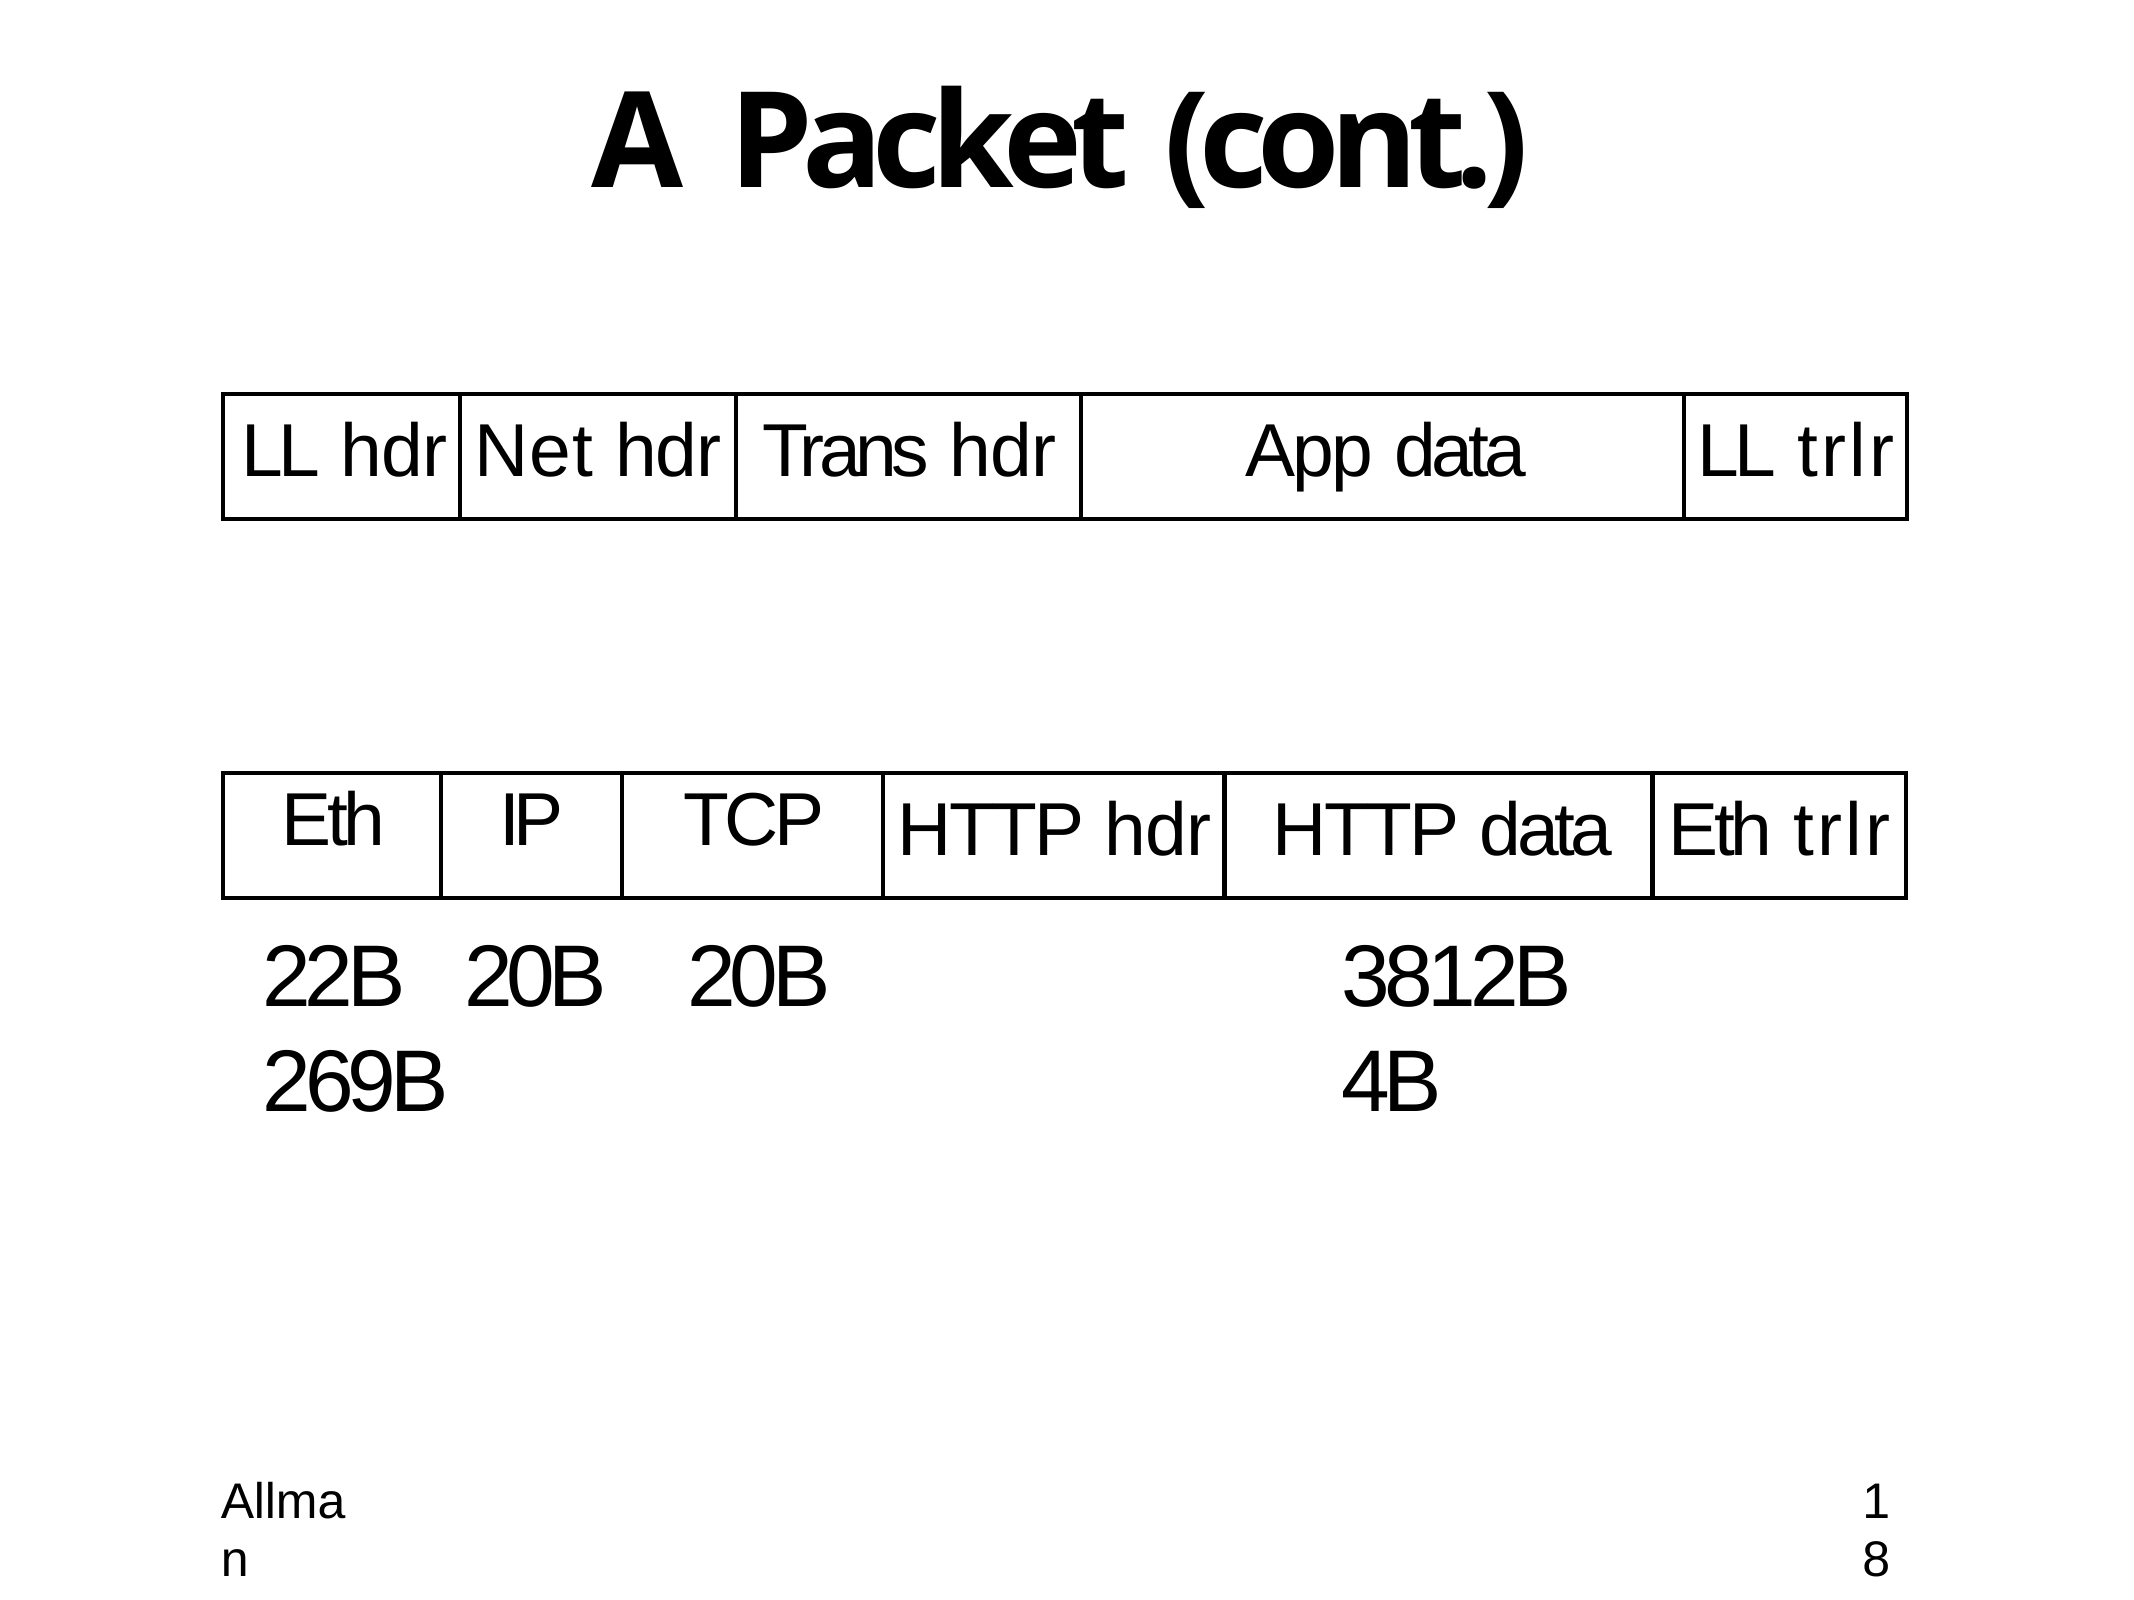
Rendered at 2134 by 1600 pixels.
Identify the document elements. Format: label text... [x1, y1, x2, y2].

text_box 22B 20B 20B 269B [260, 916, 1146, 1129]
table_header HTTP data [1227, 775, 1650, 896]
table_header Net hdr [462, 396, 734, 517]
text_box 3812B 4B [1339, 916, 1825, 1129]
table_header IP [443, 775, 620, 896]
table_header Eth trlr [1655, 775, 1904, 896]
text_box 18 [1860, 1470, 1915, 1587]
table_header App data [1083, 396, 1682, 517]
table_header Eth [225, 775, 439, 896]
table_header LL hdr [225, 396, 458, 517]
footer Allman [218, 1470, 364, 1600]
table_header TCP [624, 775, 881, 896]
table_header Trans hdr [738, 396, 1079, 517]
table_header HTTP hdr [885, 775, 1222, 896]
table_header LL trlr [1686, 396, 1905, 517]
title A Packet (cont.) [589, 52, 1544, 322]
